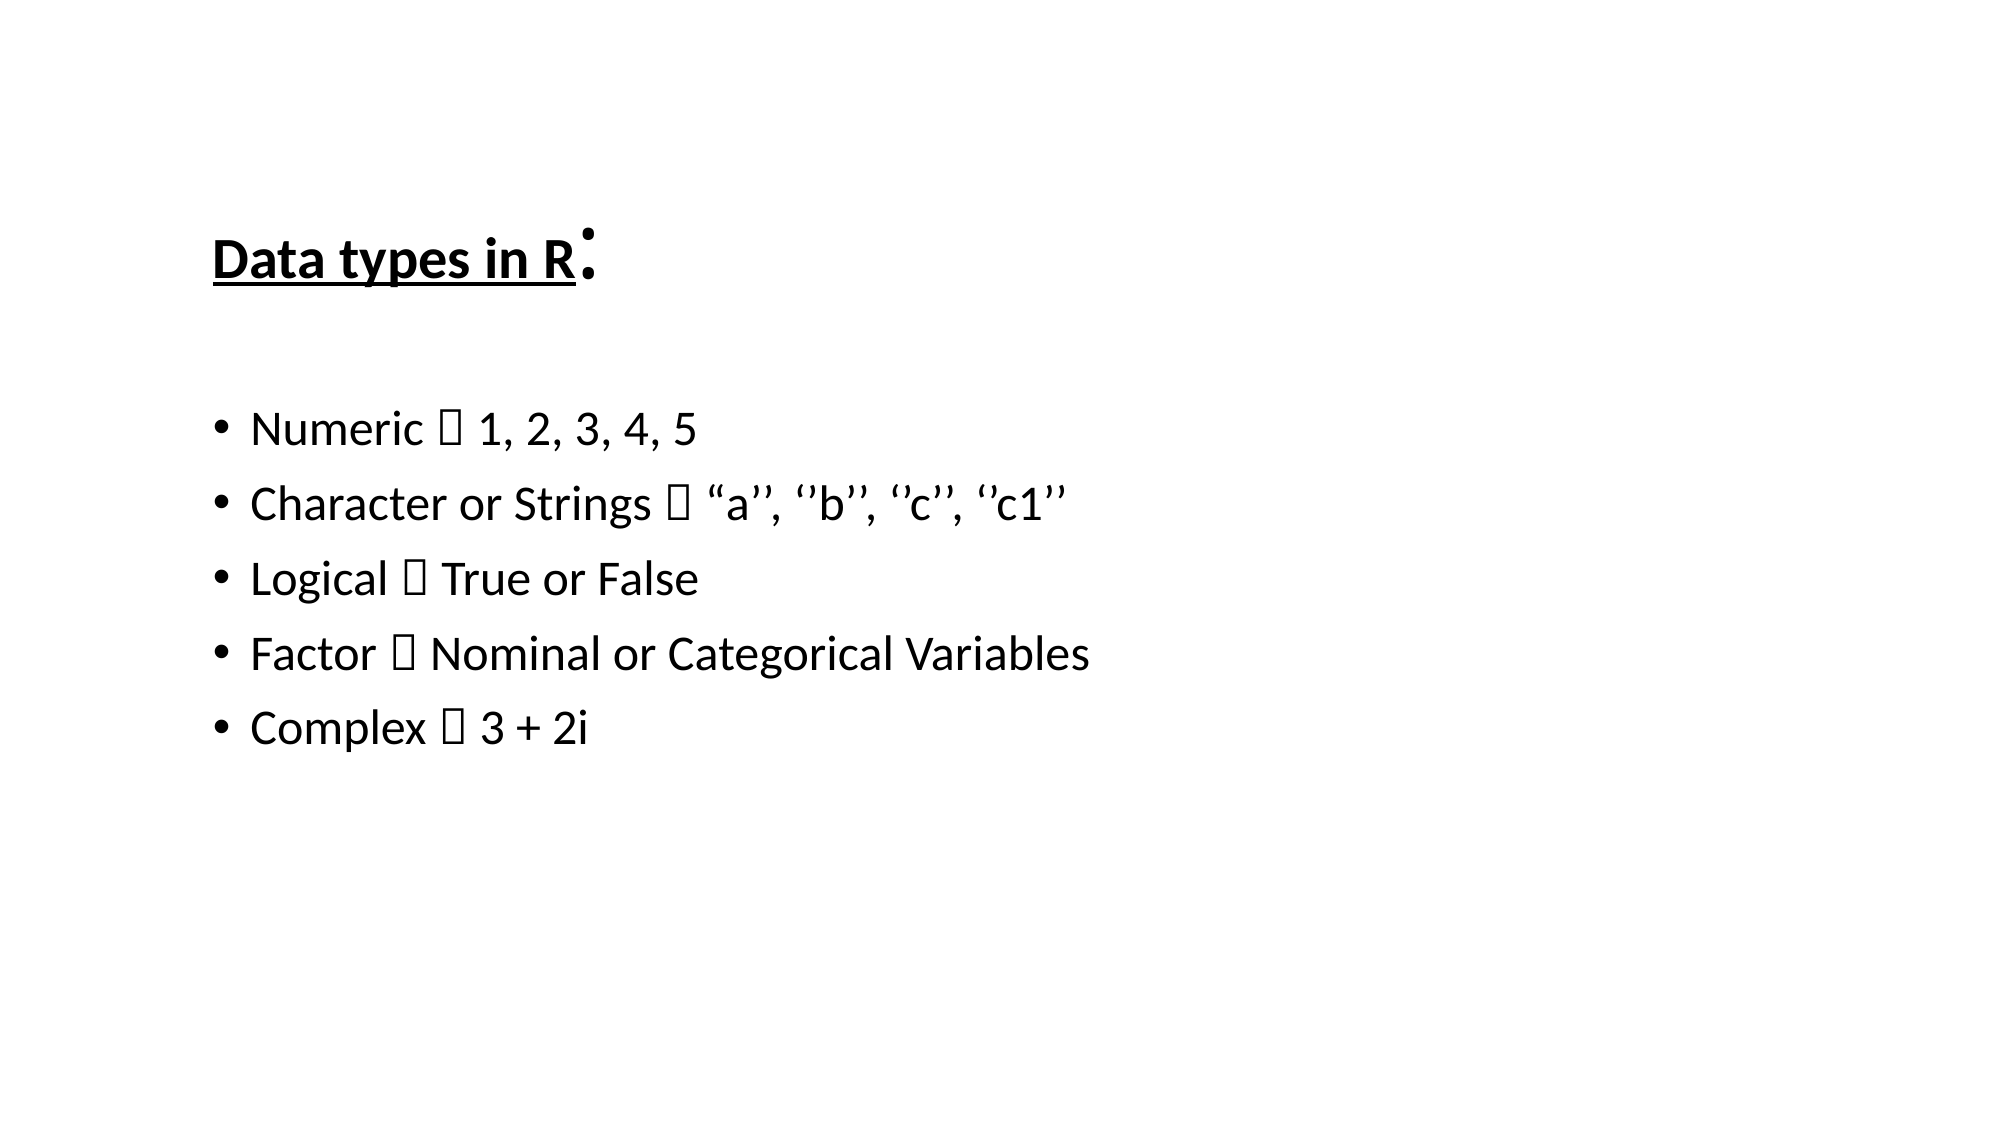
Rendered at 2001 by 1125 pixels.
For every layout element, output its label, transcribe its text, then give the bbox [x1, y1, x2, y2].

list Data types in R: Numeric  1, 2, 3, 4, 5 Character or Strings  “a’’, ‘’b’’, ‘’c’’, ‘’c1’’ Logical  True or False Factor  Nominal or Categorical Variables Complex  3 + 2i [198, 191, 1923, 906]
